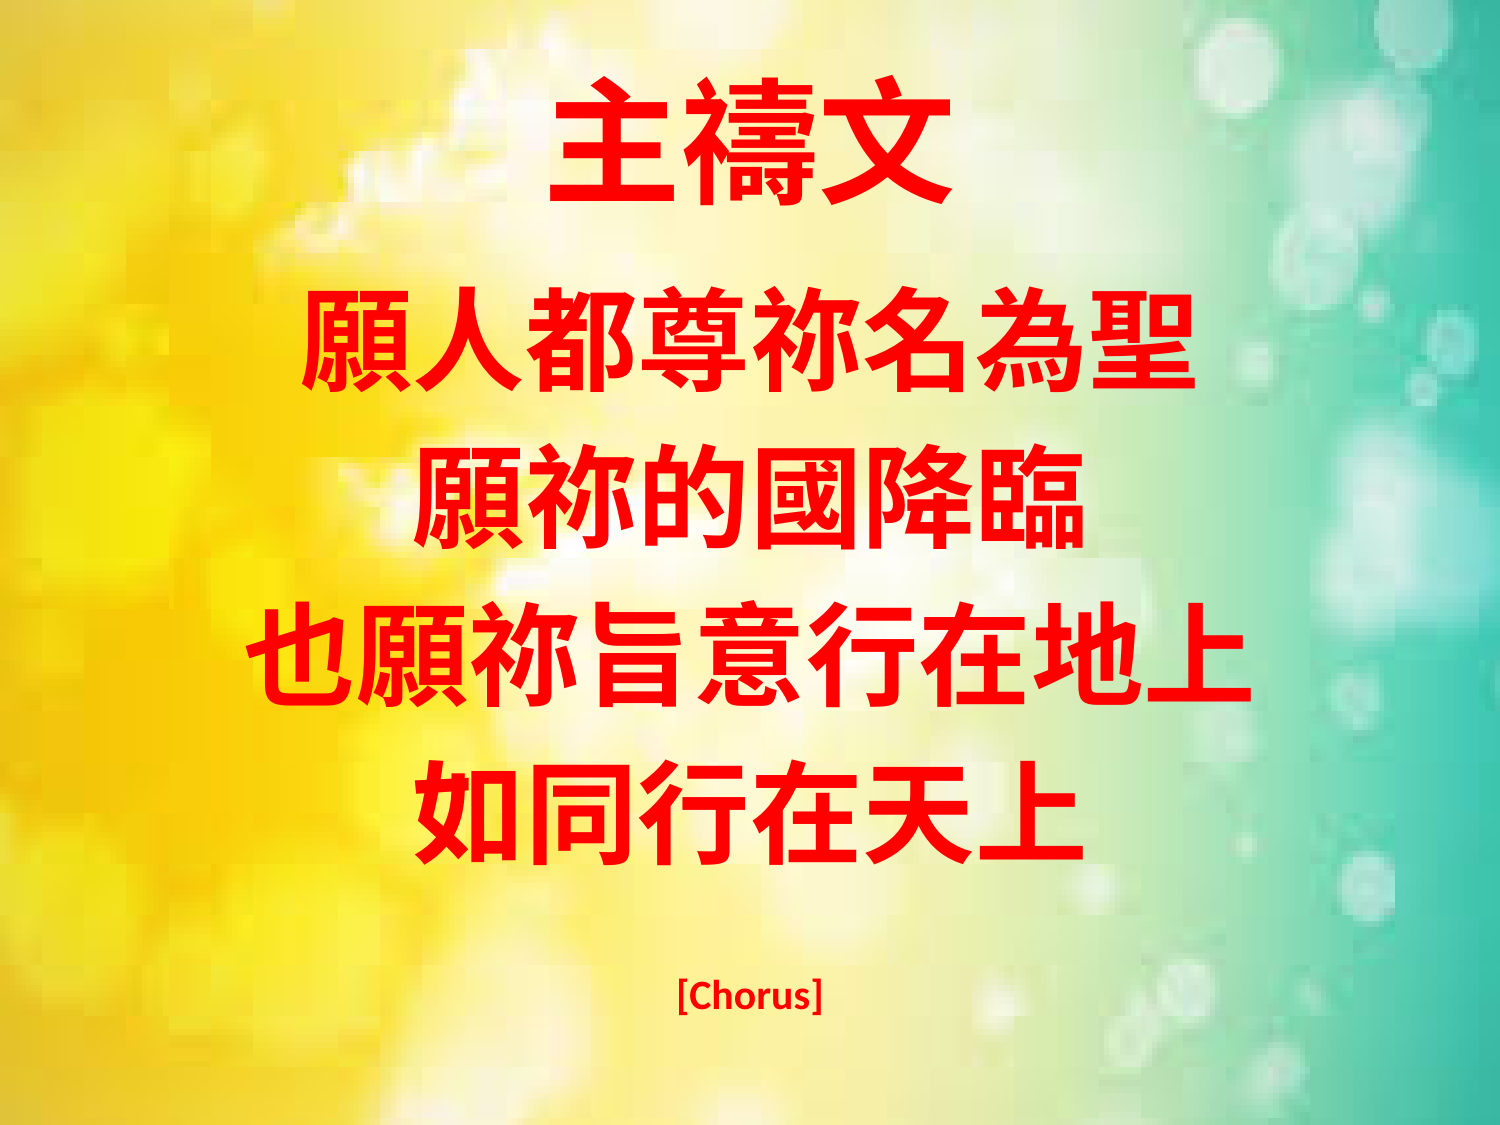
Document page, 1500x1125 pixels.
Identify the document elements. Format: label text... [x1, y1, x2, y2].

title 主禱文 [75, 45, 1425, 233]
picture [0, 0, 1500, 1125]
list 願人都尊祢名為聖 願祢的國降臨 也願祢旨意行在地上 如同行在天上 [Chorus] [75, 262, 1425, 1005]
